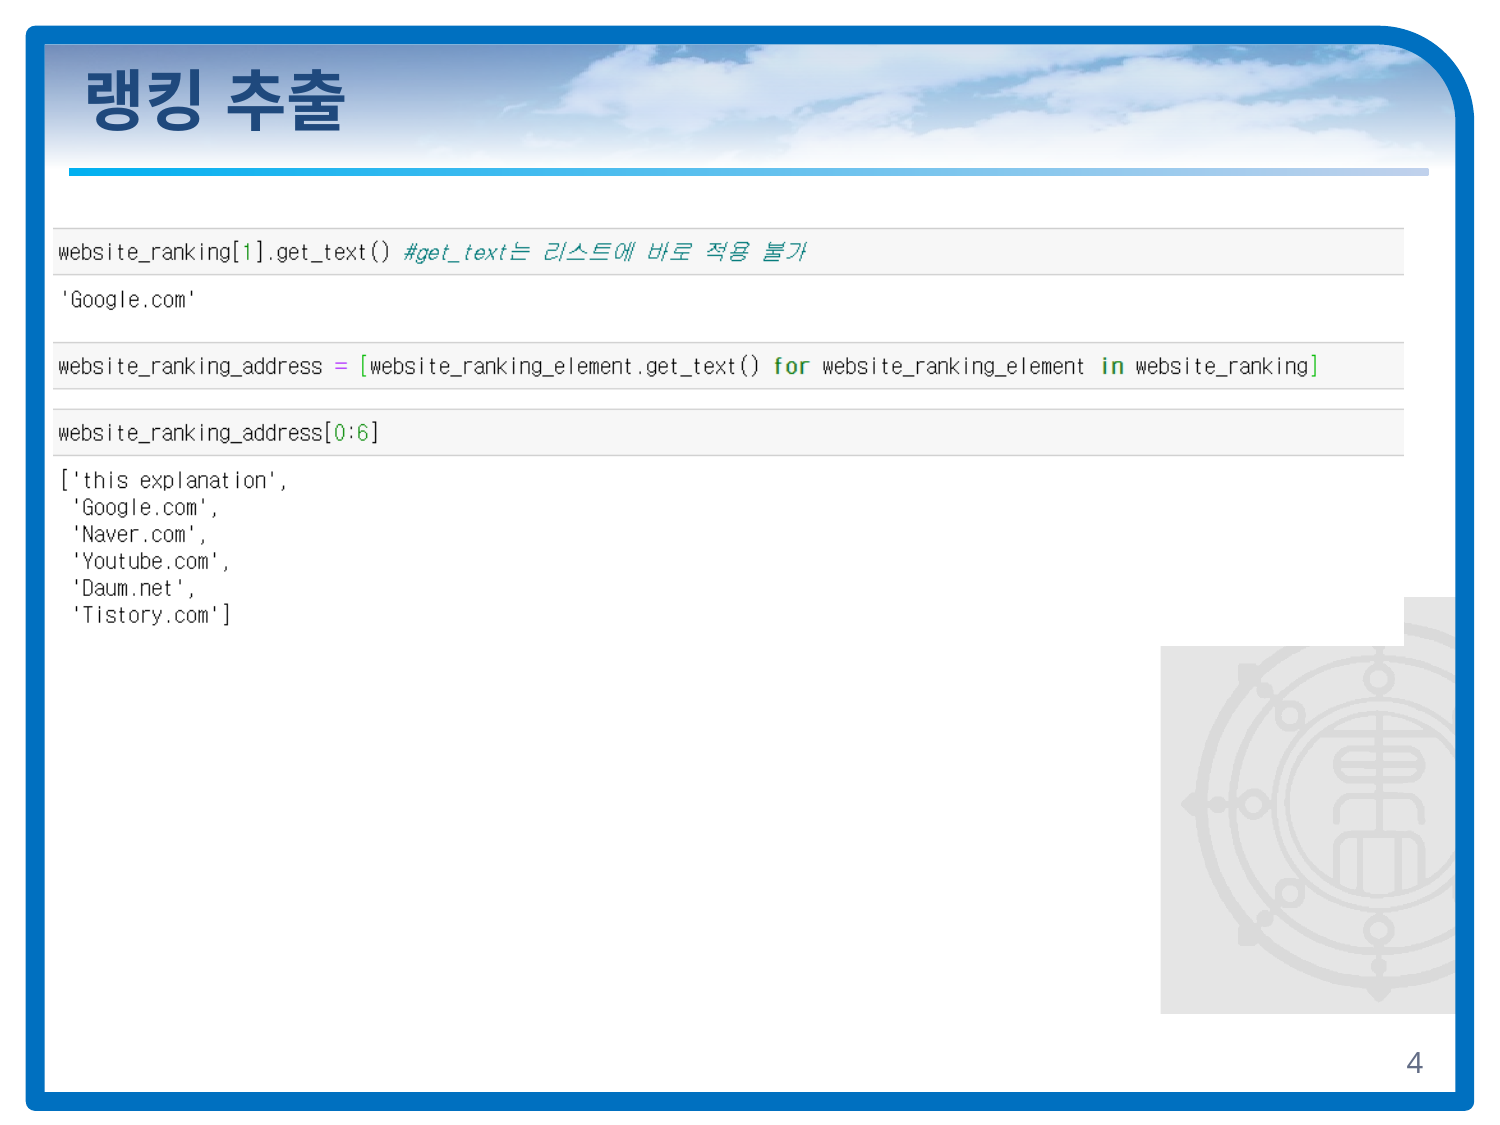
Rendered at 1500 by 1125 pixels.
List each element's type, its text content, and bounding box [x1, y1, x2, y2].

slide_number 4 [1344, 1029, 1487, 1100]
title 랭킹 추출 [68, 35, 1419, 163]
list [52, 219, 1404, 646]
